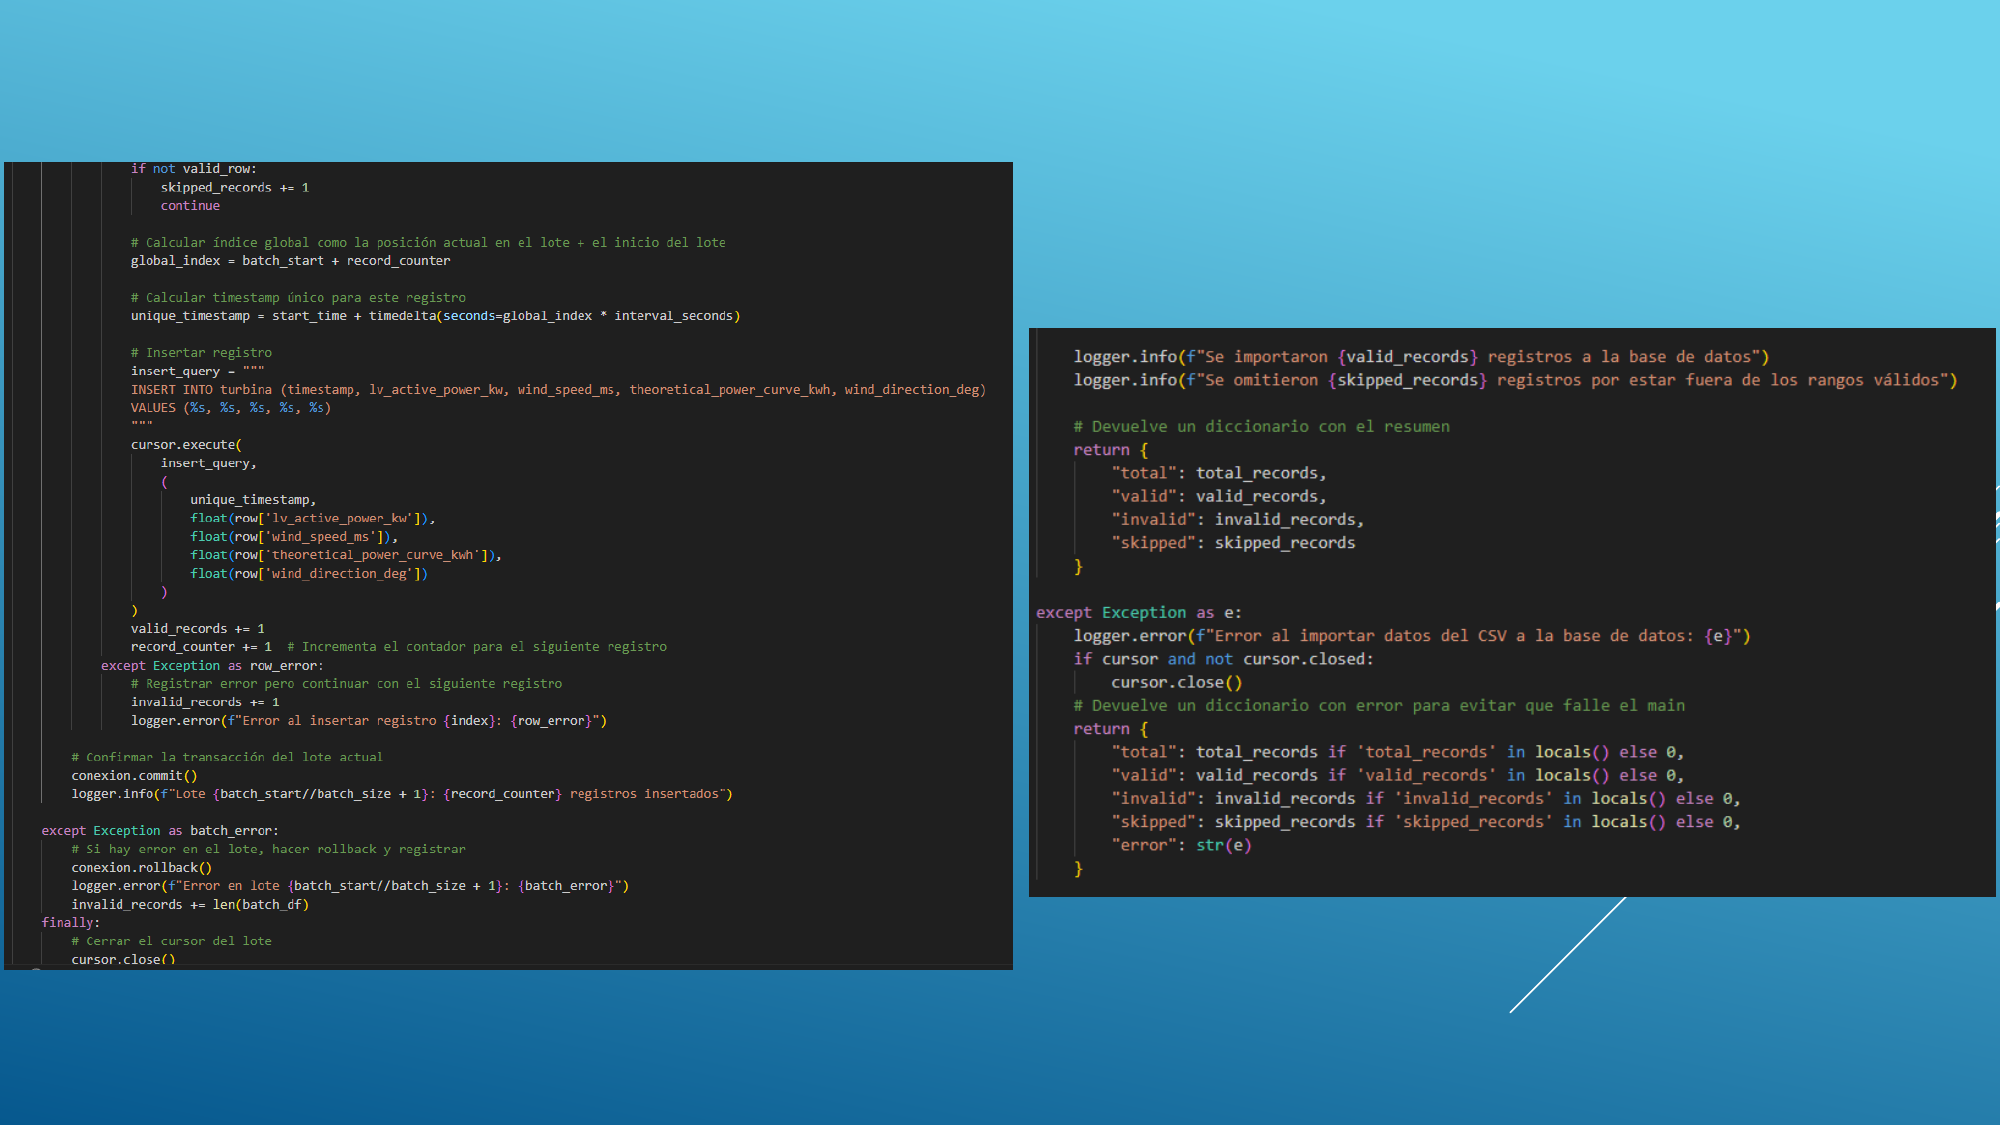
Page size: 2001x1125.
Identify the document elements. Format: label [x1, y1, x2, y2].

picture [1028, 328, 1996, 898]
picture [3, 162, 1014, 970]
